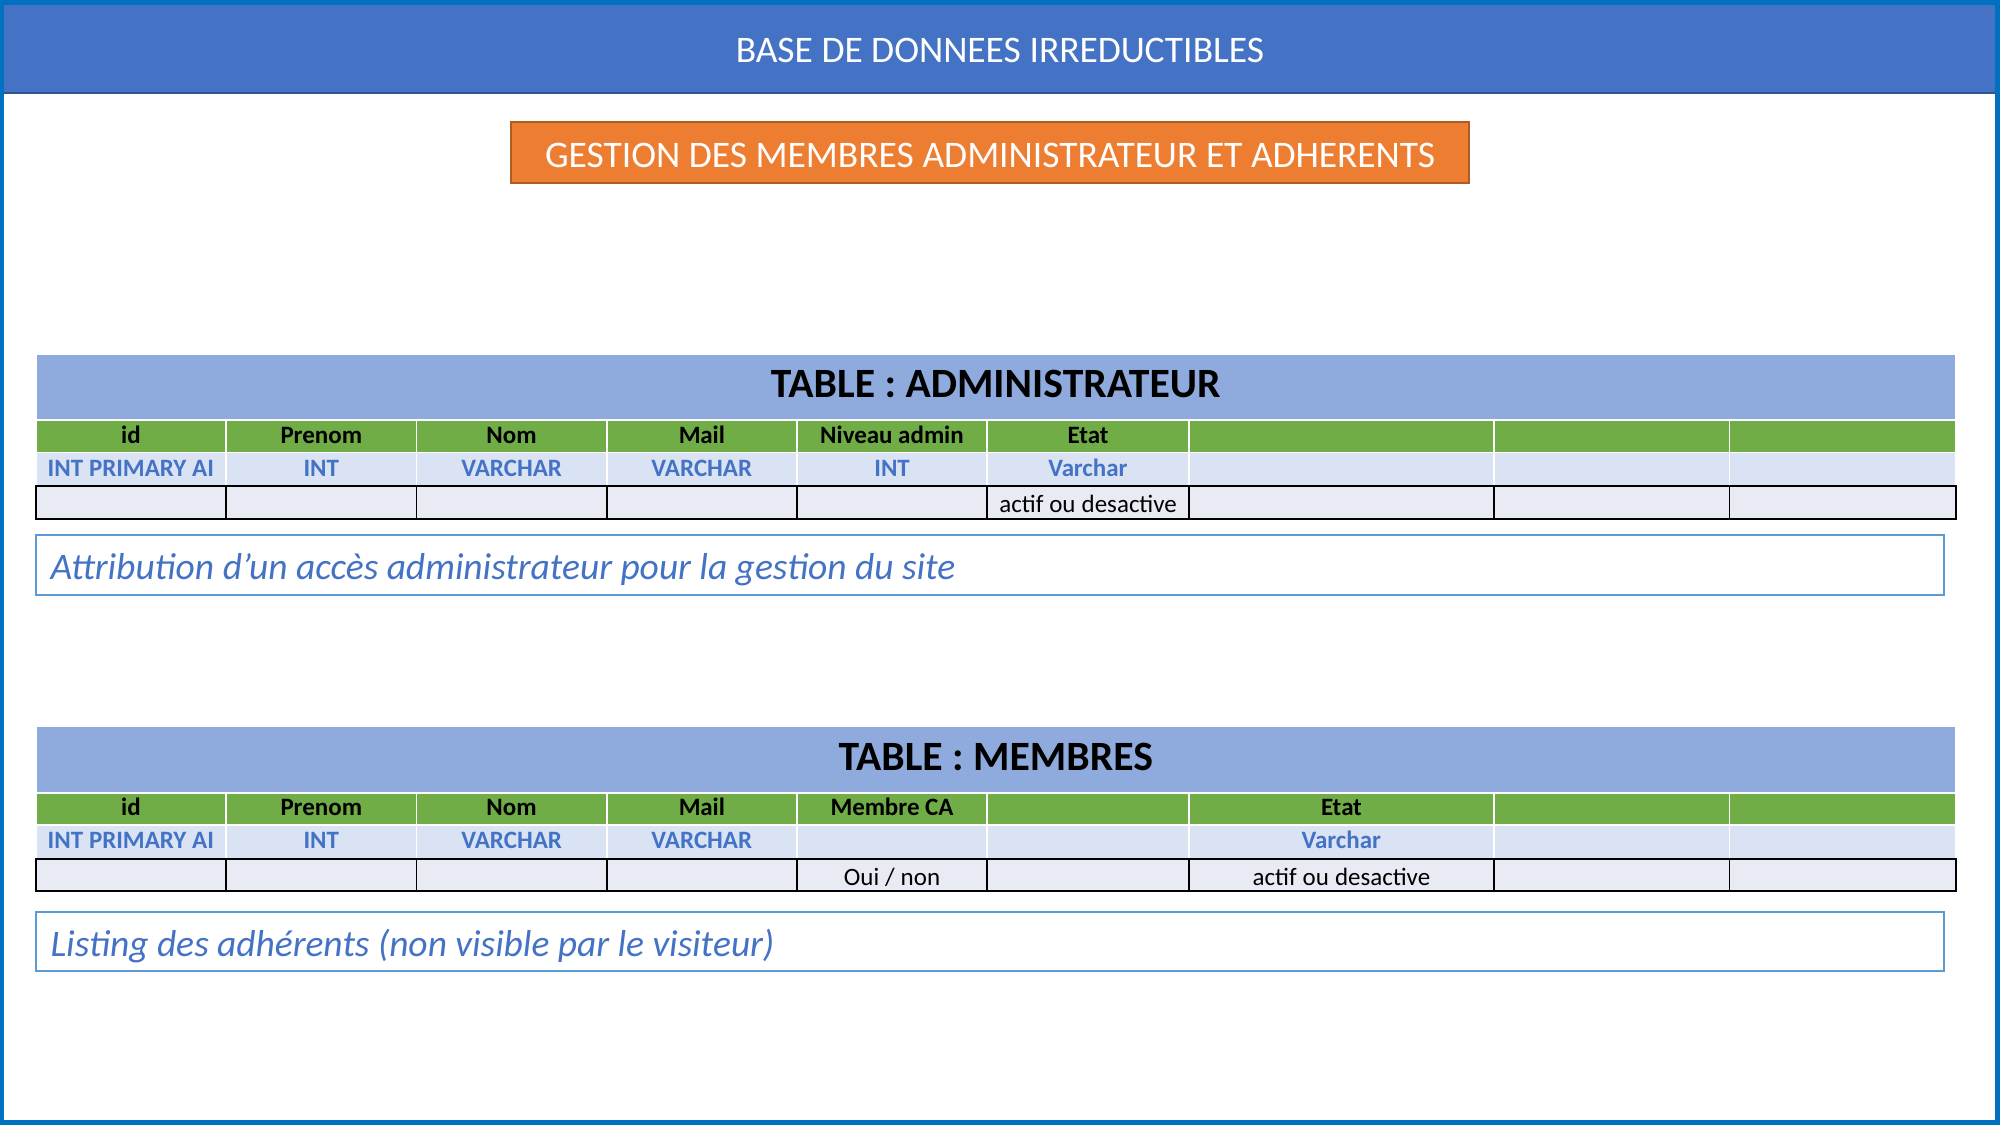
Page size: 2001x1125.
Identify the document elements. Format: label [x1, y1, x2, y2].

text_box [0, 0, 2000, 1125]
